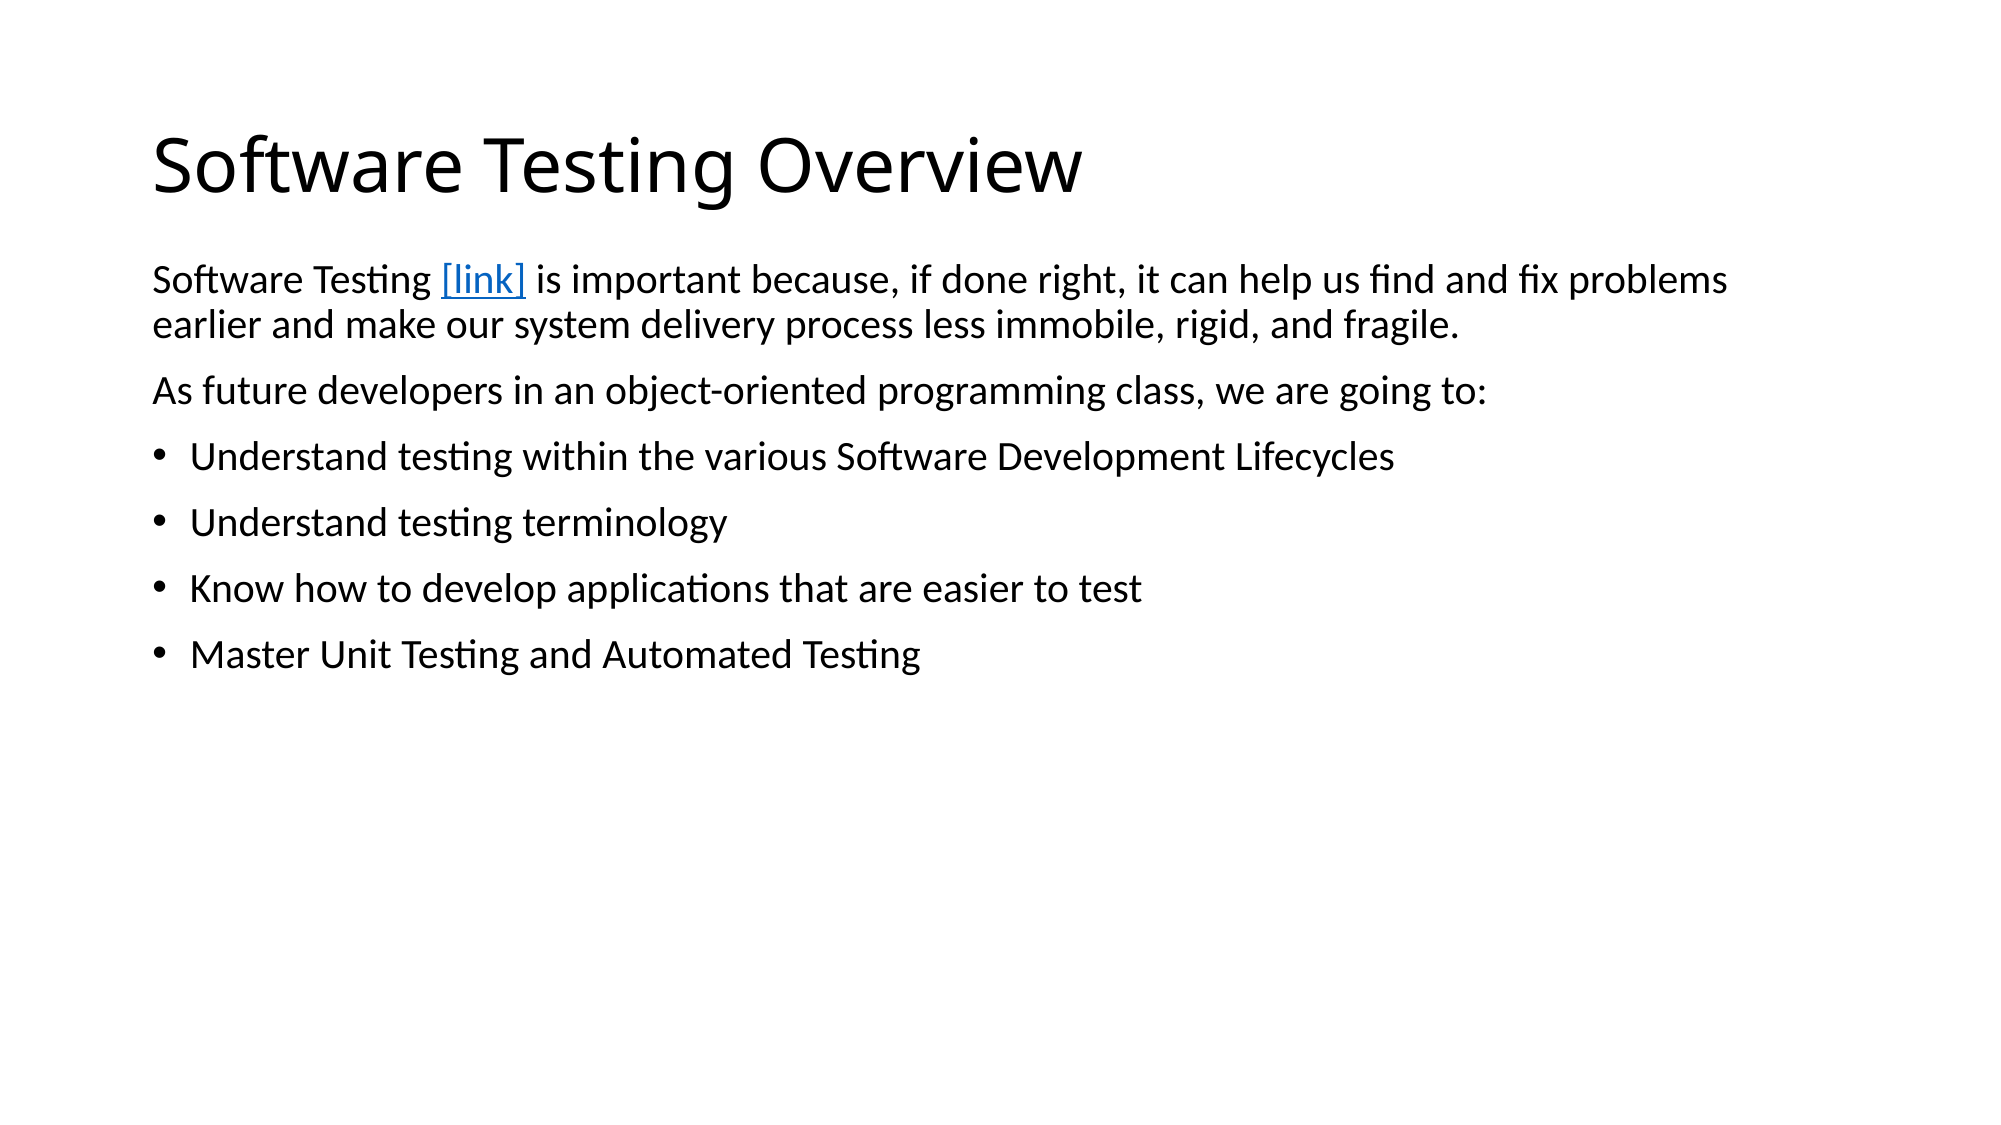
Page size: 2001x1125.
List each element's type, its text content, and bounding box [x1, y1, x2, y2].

title Software Testing Overview [137, 59, 1863, 250]
list Software Testing [link] is important because, if done right, it can help us find and fix problems earlier and make our system delivery process less immobile, rigid, and fragile. As future developers in an object-oriented programming class, we are going to: Understand testing within the various Software Development Lifecycles Understand testing terminology Know how to develop applications that are easier to test Master Unit Testing and Automated Testing [137, 250, 1863, 1014]
